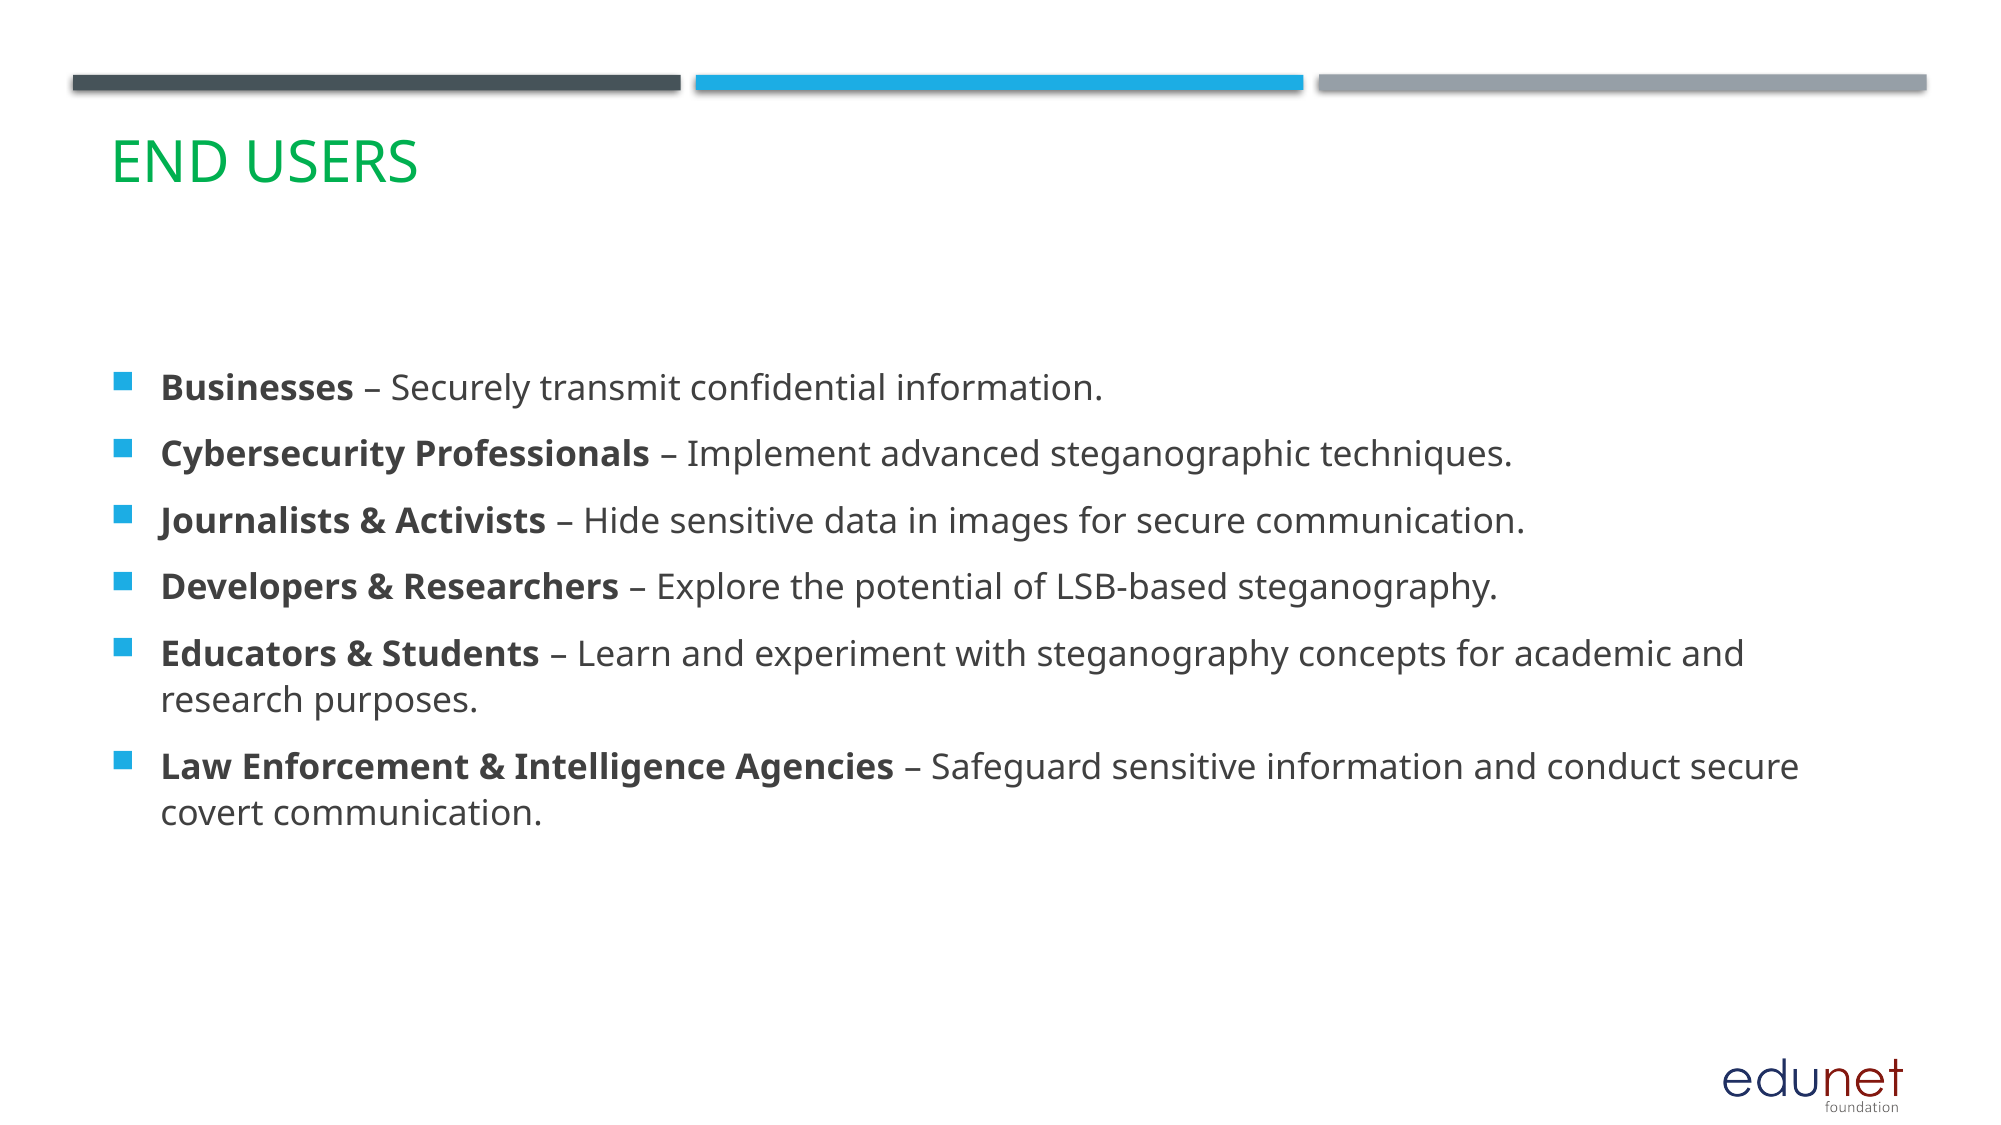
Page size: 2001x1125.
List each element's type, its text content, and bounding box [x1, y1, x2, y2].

list Businesses – Securely transmit confidential information. Cybersecurity Professionals – Implement advanced steganographic techniques. Journalists & Activists – Hide sensitive data in images for secure communication. Developers & Researchers – Explore the potential of LSB-based steganography. Educators & Students – Learn and experiment with steganography concepts for academic and research purposes. Law Enforcement & Intelligence Agencies – Safeguard sensitive information and conduct secure covert communication. [95, 213, 1905, 981]
title End users [95, 115, 1905, 203]
picture [1719, 1056, 1905, 1116]
